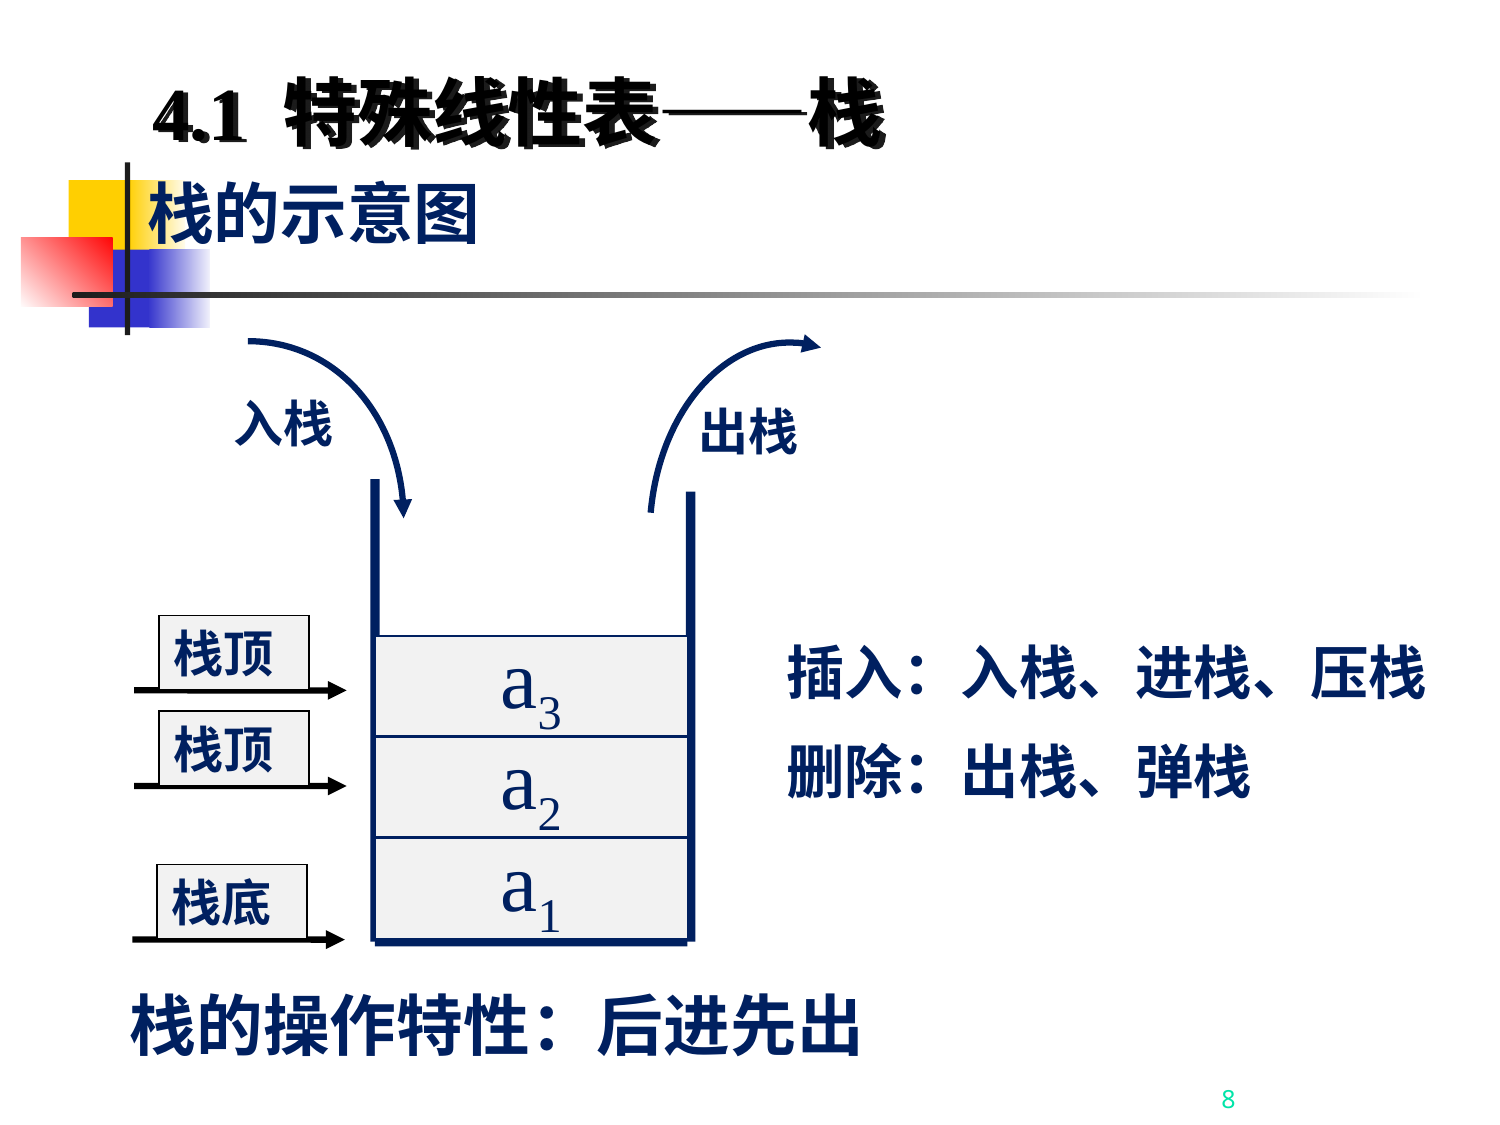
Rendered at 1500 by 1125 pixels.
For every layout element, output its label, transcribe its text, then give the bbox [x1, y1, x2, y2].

text_box [247, 341, 352, 385]
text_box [131, 864, 345, 940]
slide_number 8 [956, 1089, 1500, 1125]
text_box 栈的操作特性：后进先出 [115, 976, 1178, 1071]
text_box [133, 710, 347, 787]
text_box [133, 615, 347, 691]
text_box 插入：入栈、进栈、压栈 删除：出栈、弹栈 [771, 628, 1448, 813]
text_box 出栈 [683, 392, 821, 468]
text_box [656, 410, 800, 533]
text_box 栈的示意图 [132, 164, 970, 260]
text_box [696, 338, 821, 392]
text_box 4.1 特殊线性表——栈 [118, 57, 925, 163]
text_box 入栈 [218, 385, 367, 461]
text_box [247, 402, 400, 519]
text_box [374, 478, 691, 942]
